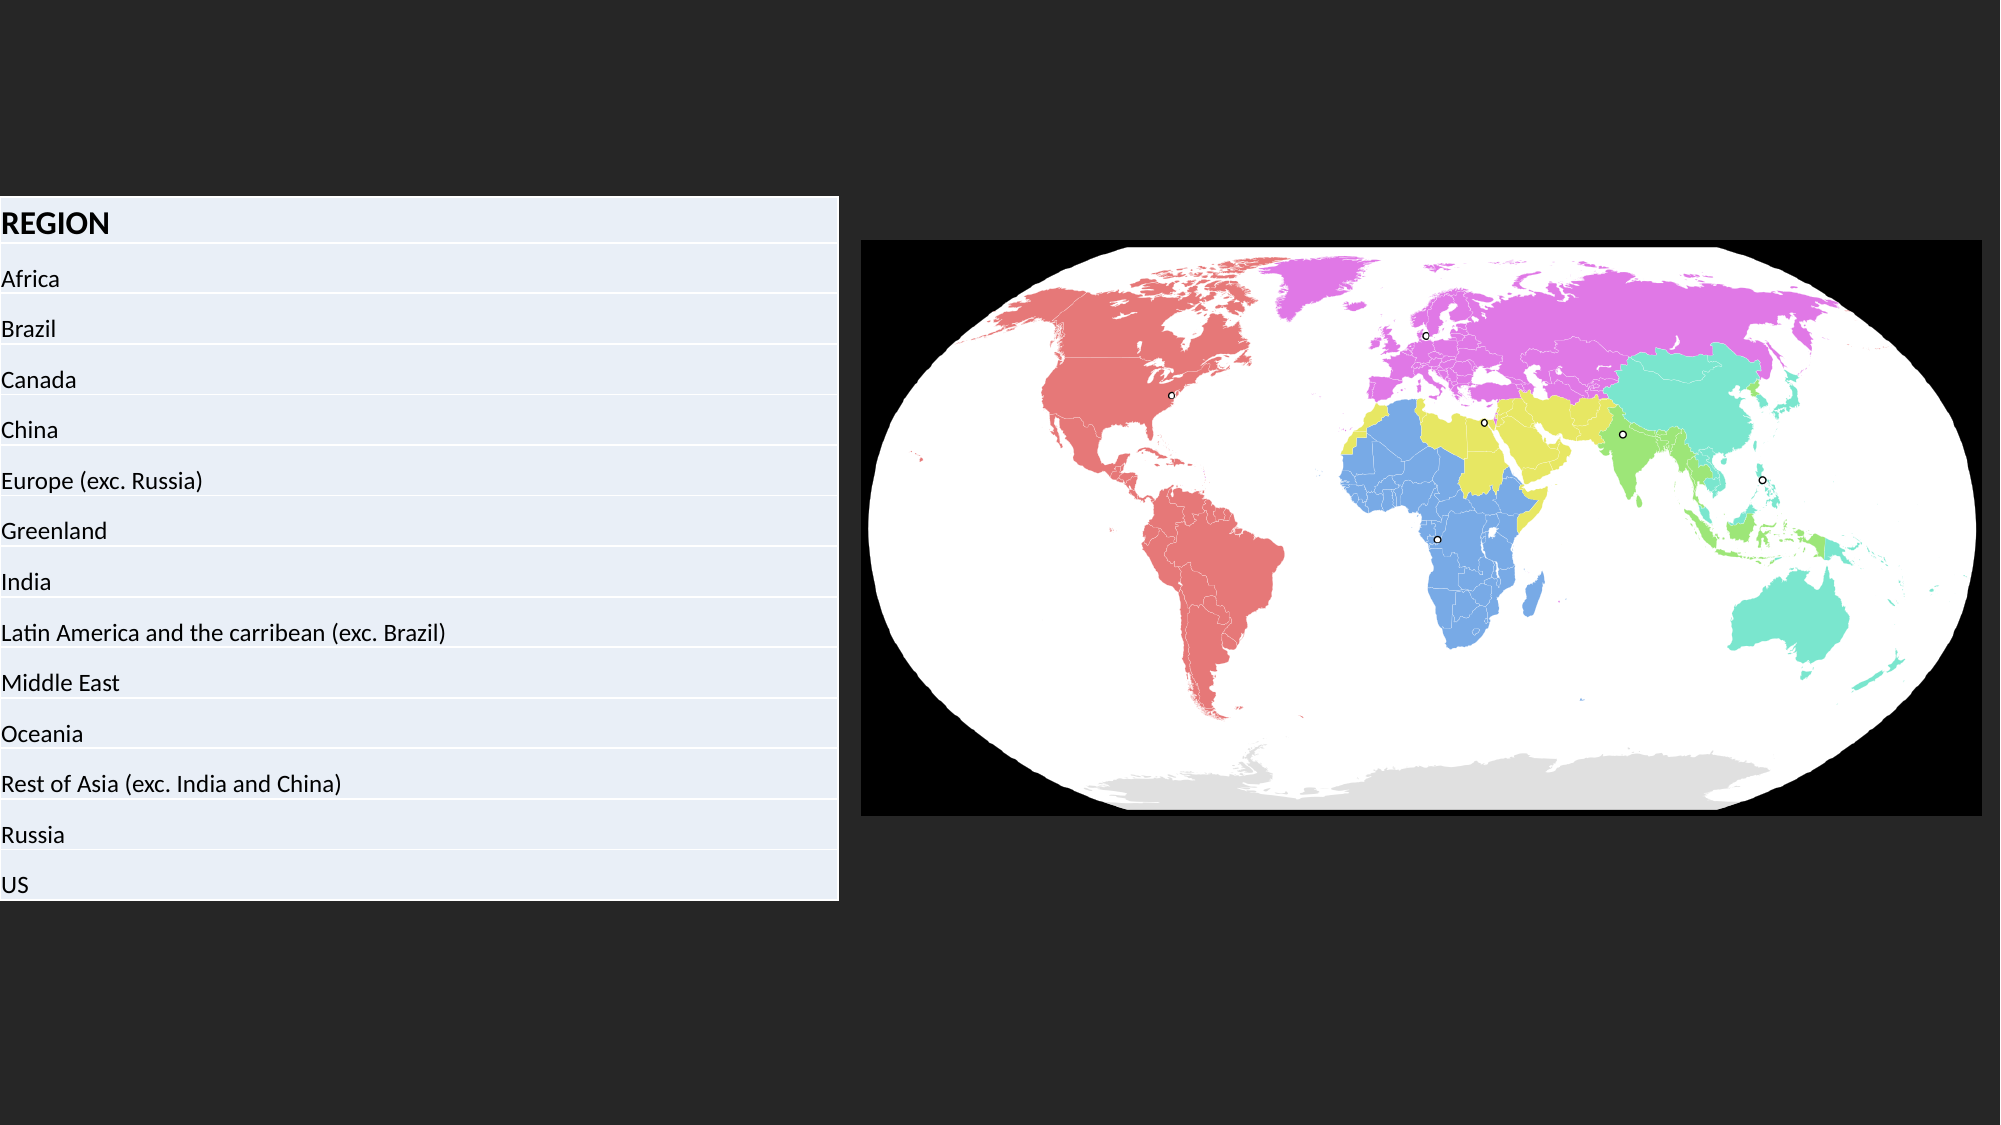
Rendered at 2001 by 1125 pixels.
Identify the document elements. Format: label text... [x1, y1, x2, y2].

table_cell India [1, 547, 837, 596]
table_header REGION [1, 198, 837, 242]
table_cell Greenland [1, 496, 837, 545]
table_cell Africa [1, 244, 837, 292]
table_cell China [1, 395, 837, 444]
table_cell Brazil [1, 294, 837, 343]
table_cell Canada [1, 345, 837, 394]
table_cell Russia [1, 800, 837, 849]
table_cell Rest of Asia (exc. India and China) [1, 749, 837, 798]
table_cell Middle East [1, 648, 837, 697]
table_cell Latin America and the carribean (exc. Brazil) [1, 598, 837, 646]
table_cell Oceania [1, 699, 837, 747]
table_cell Europe (exc. Russia) [1, 446, 837, 495]
picture [861, 240, 1982, 816]
table_cell US [1, 850, 837, 899]
